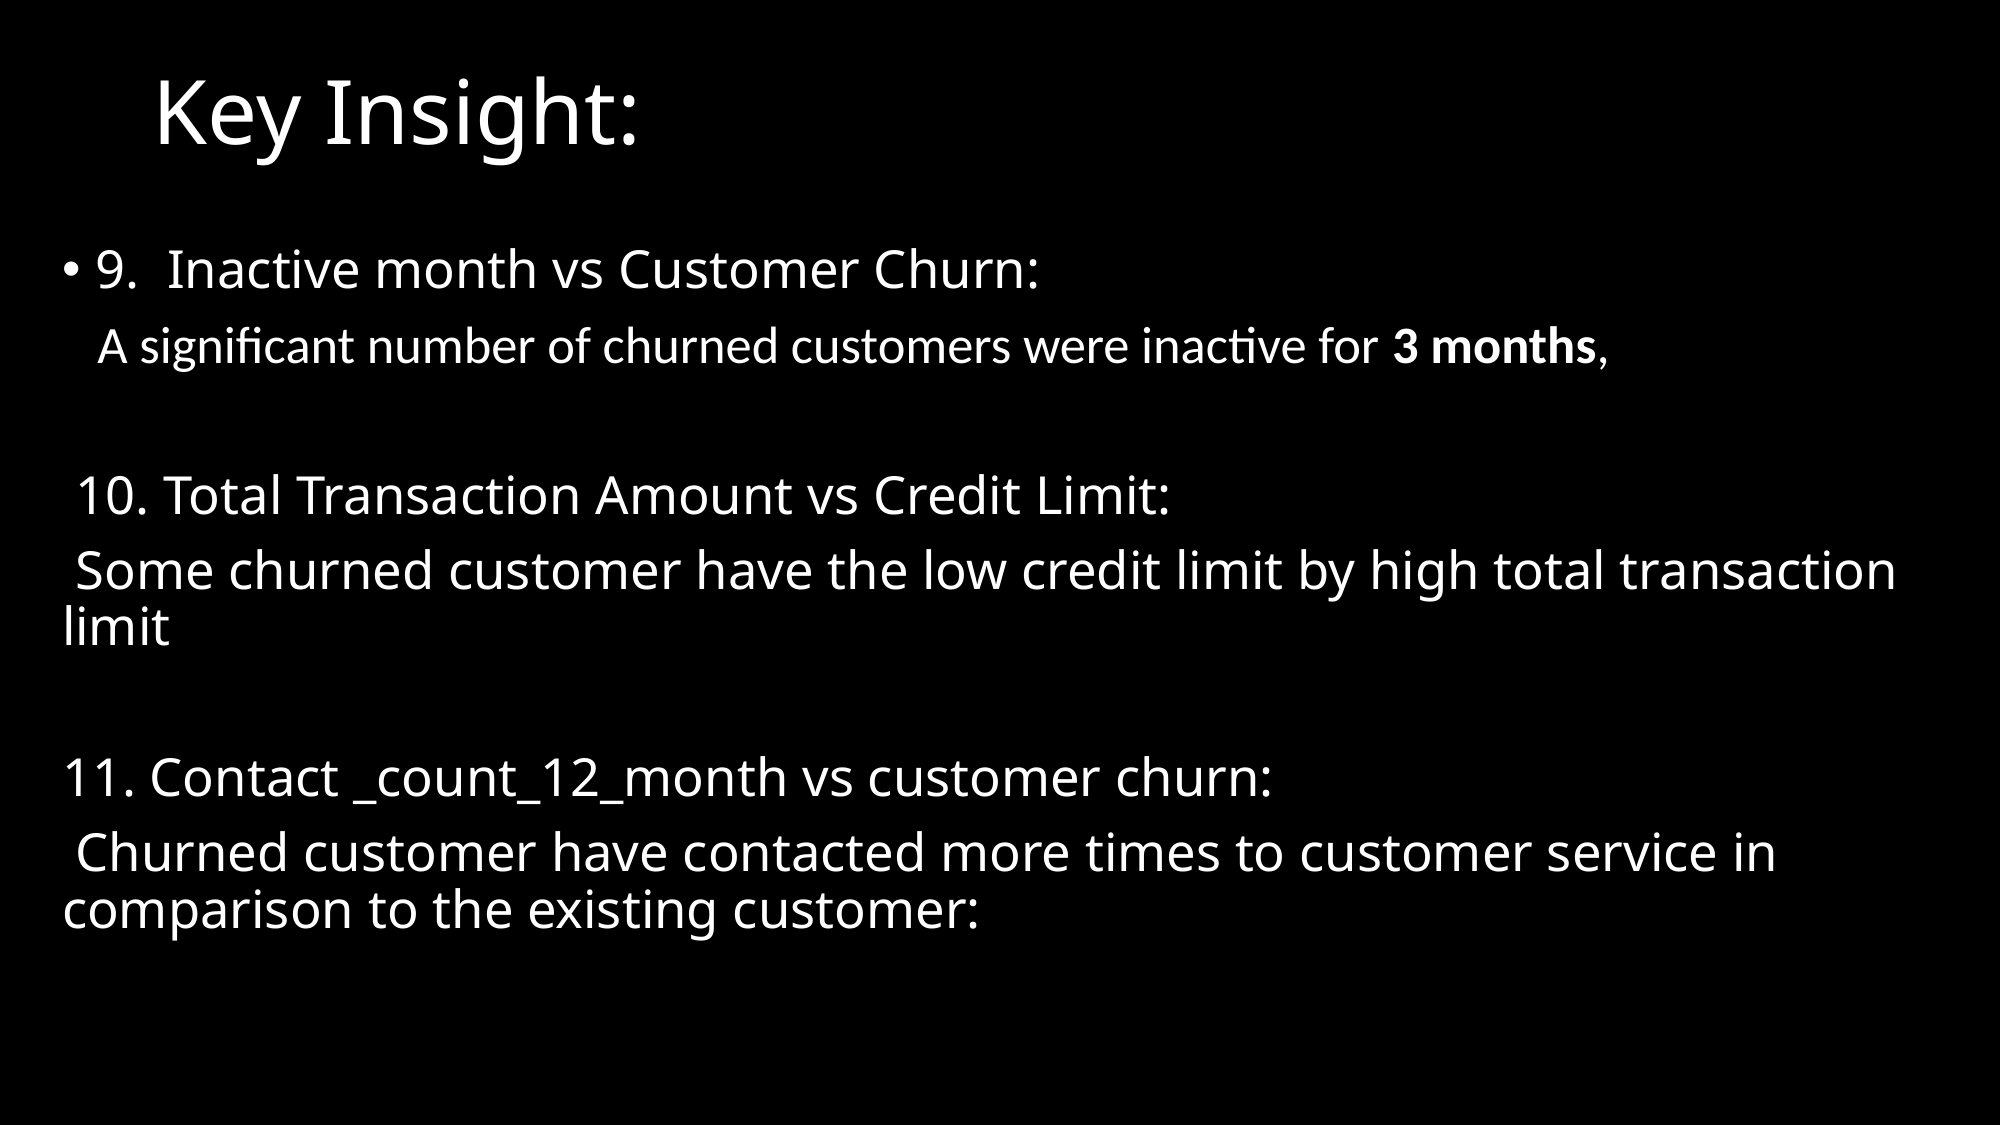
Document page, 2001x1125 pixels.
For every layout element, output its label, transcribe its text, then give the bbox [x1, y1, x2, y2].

title Key Insight: [137, 59, 1863, 171]
list 9. Inactive month vs Customer Churn: A significant number of churned customers were inactive for 3 months, 10. Total Transaction Amount vs Credit Limit: Some churned customer have the low credit limit by high total transaction limit 11. Contact _count_12_month vs customer churn: Churned customer have contacted more times to customer service in comparison to the existing customer: [47, 235, 1971, 1103]
